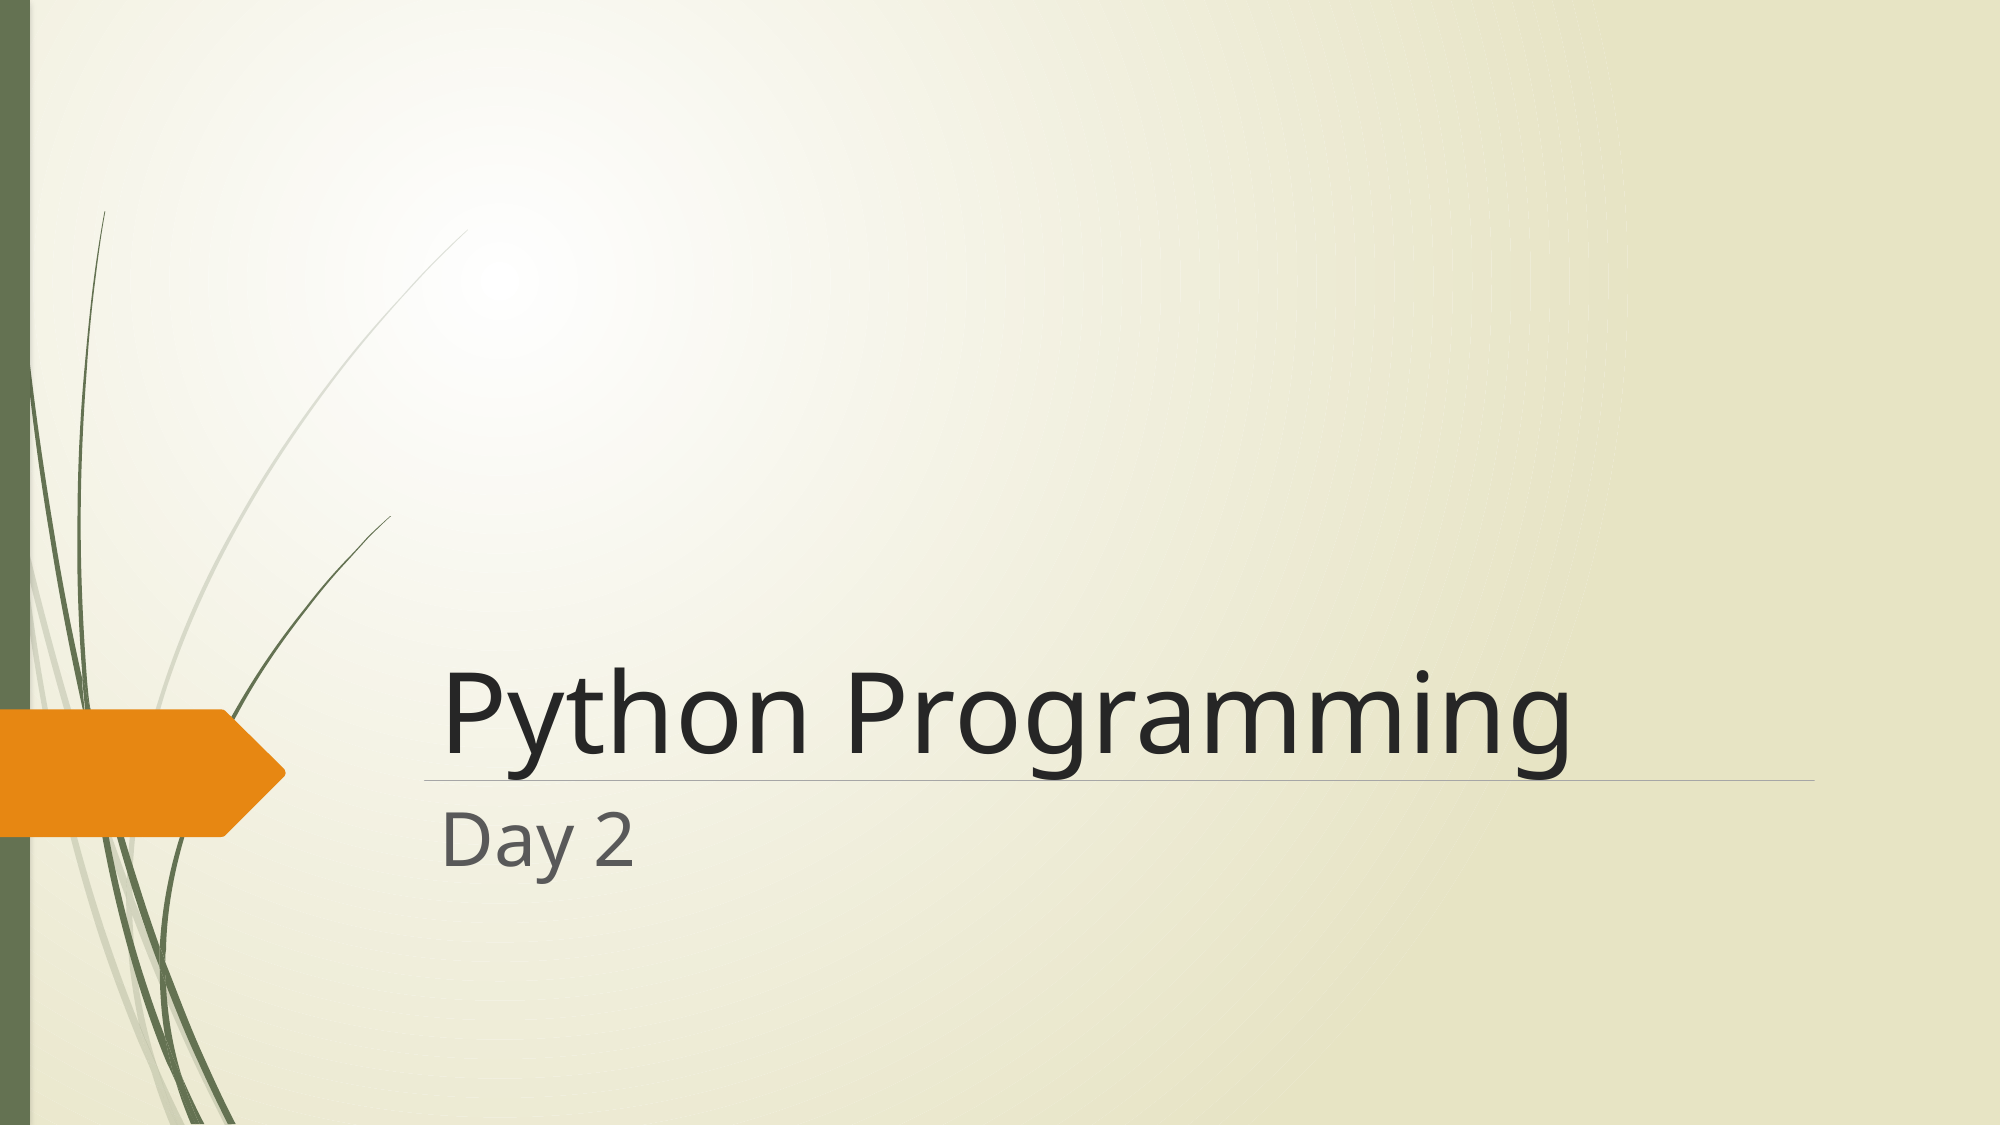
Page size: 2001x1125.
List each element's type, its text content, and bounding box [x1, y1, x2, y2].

title Python Programming [424, 412, 1888, 783]
subtitle Day 2 [424, 783, 1888, 969]
